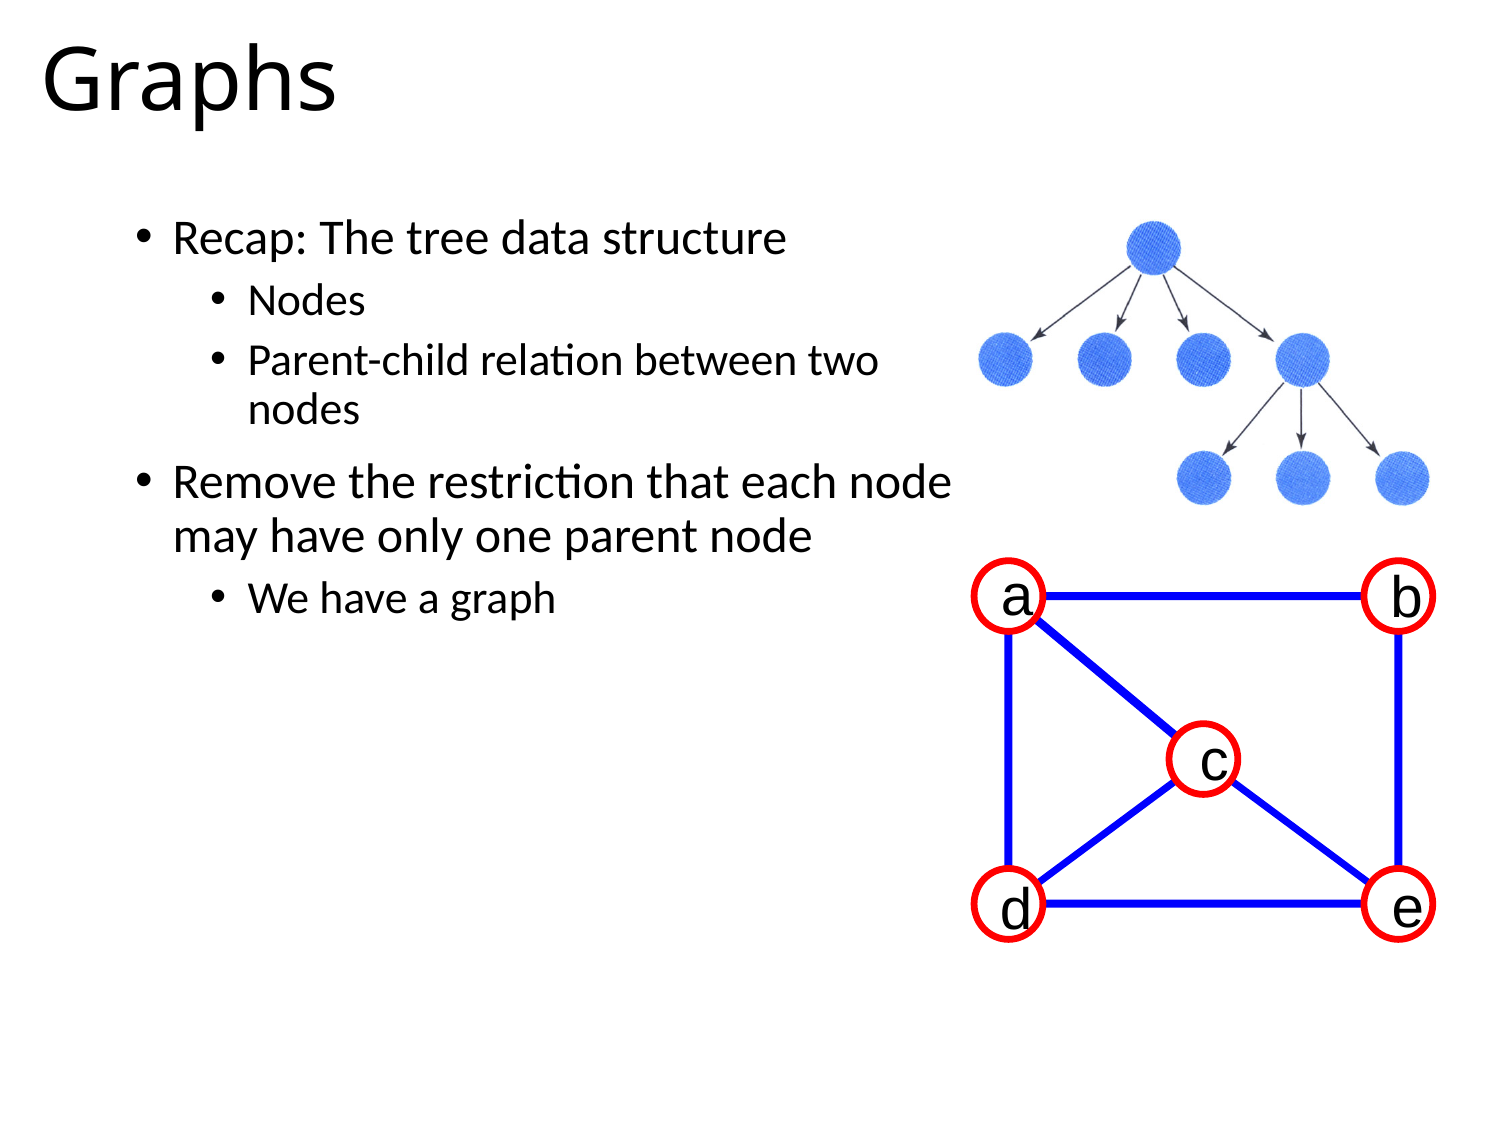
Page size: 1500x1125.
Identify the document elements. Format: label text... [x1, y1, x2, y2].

list Recap: The tree data structure Nodes Parent-child relation between two nodes Remove the restriction that each node may have only one parent node We have a graph [120, 204, 977, 990]
picture [976, 219, 1431, 507]
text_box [973, 557, 1434, 940]
title Graphs [25, 26, 1469, 138]
